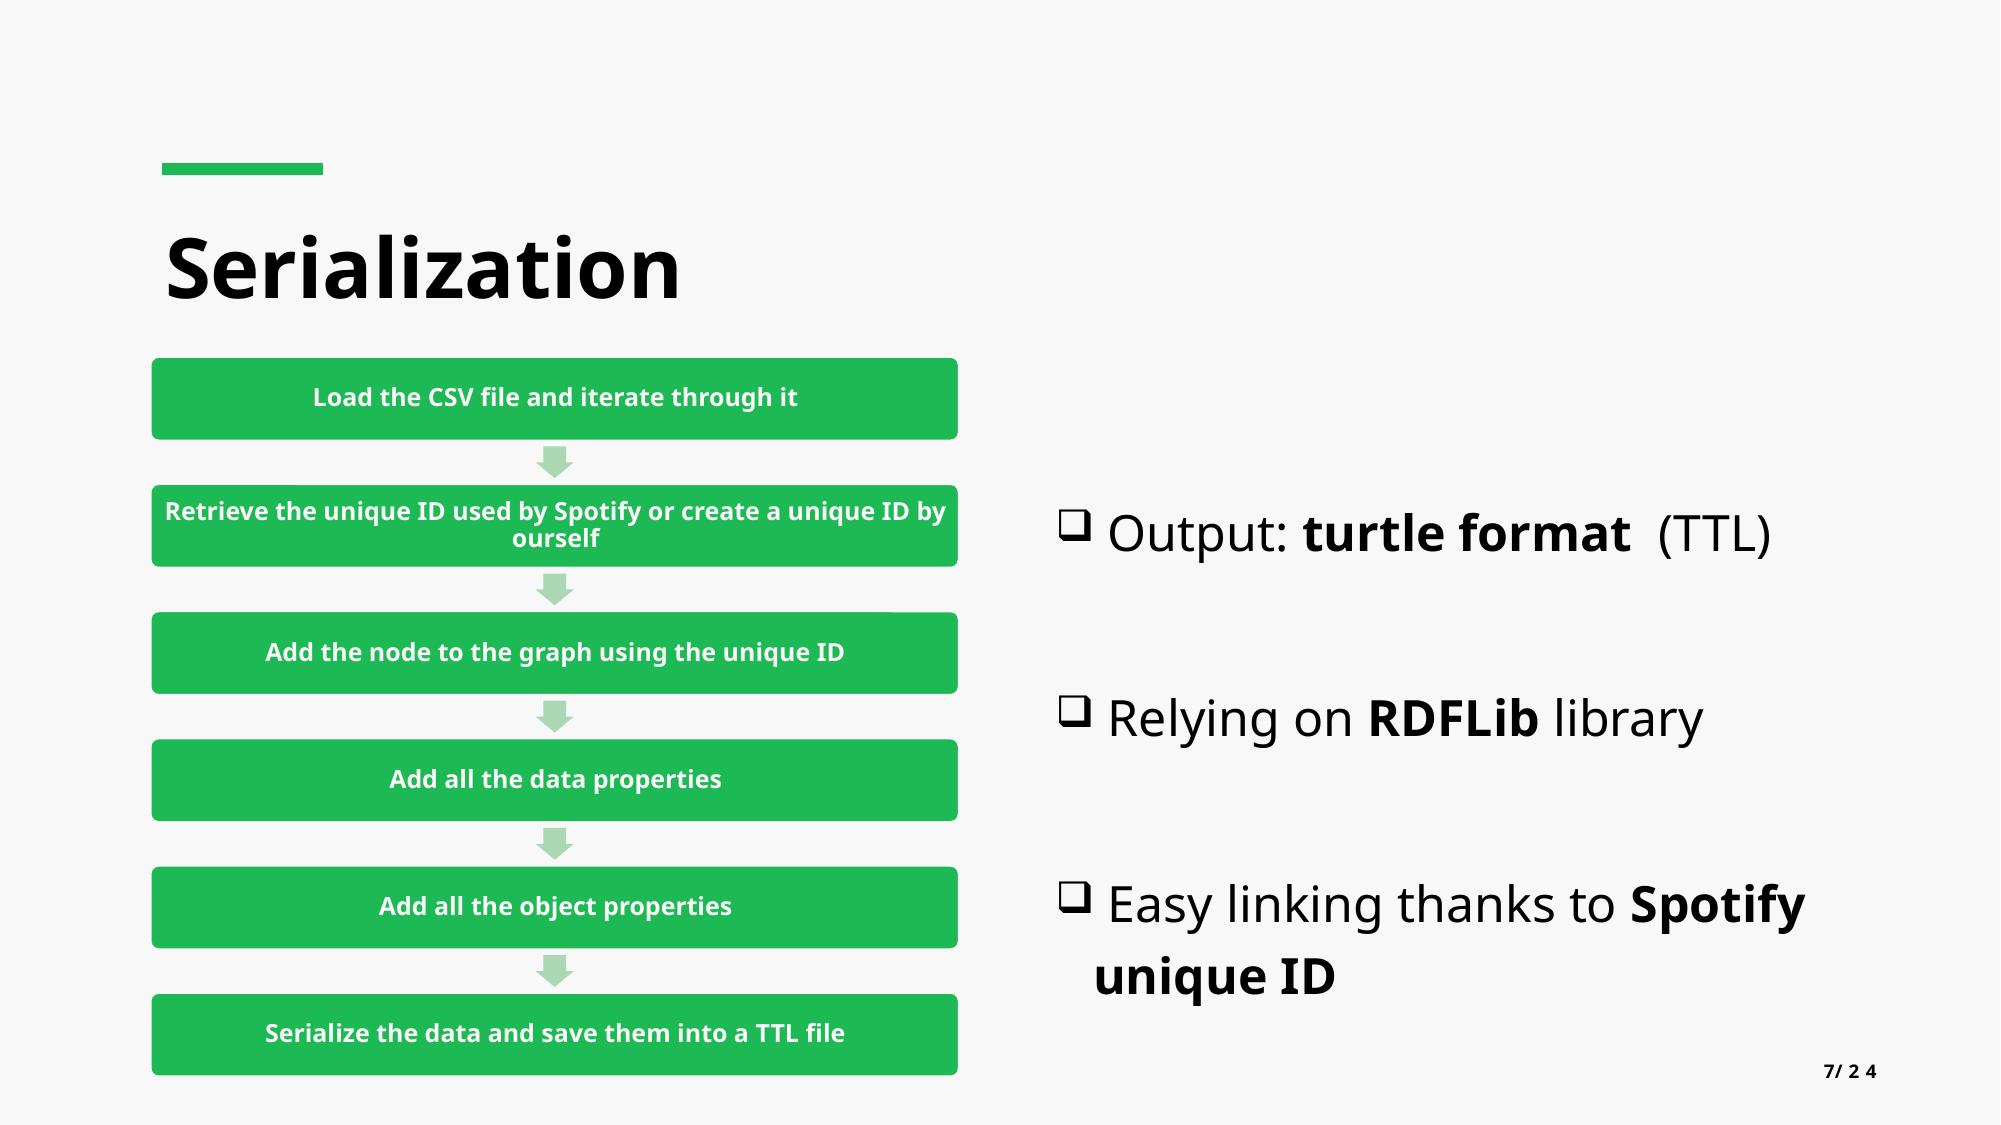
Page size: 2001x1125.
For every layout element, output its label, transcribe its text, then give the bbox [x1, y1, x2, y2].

list Output: turtle format (TTL) Relying on RDFLib library Easy linking thanks to Spotify unique ID [1040, 481, 1938, 1020]
title Serialization [150, 207, 1000, 331]
slide_number 7/24 [1772, 1042, 1892, 1103]
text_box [149, 356, 960, 1078]
